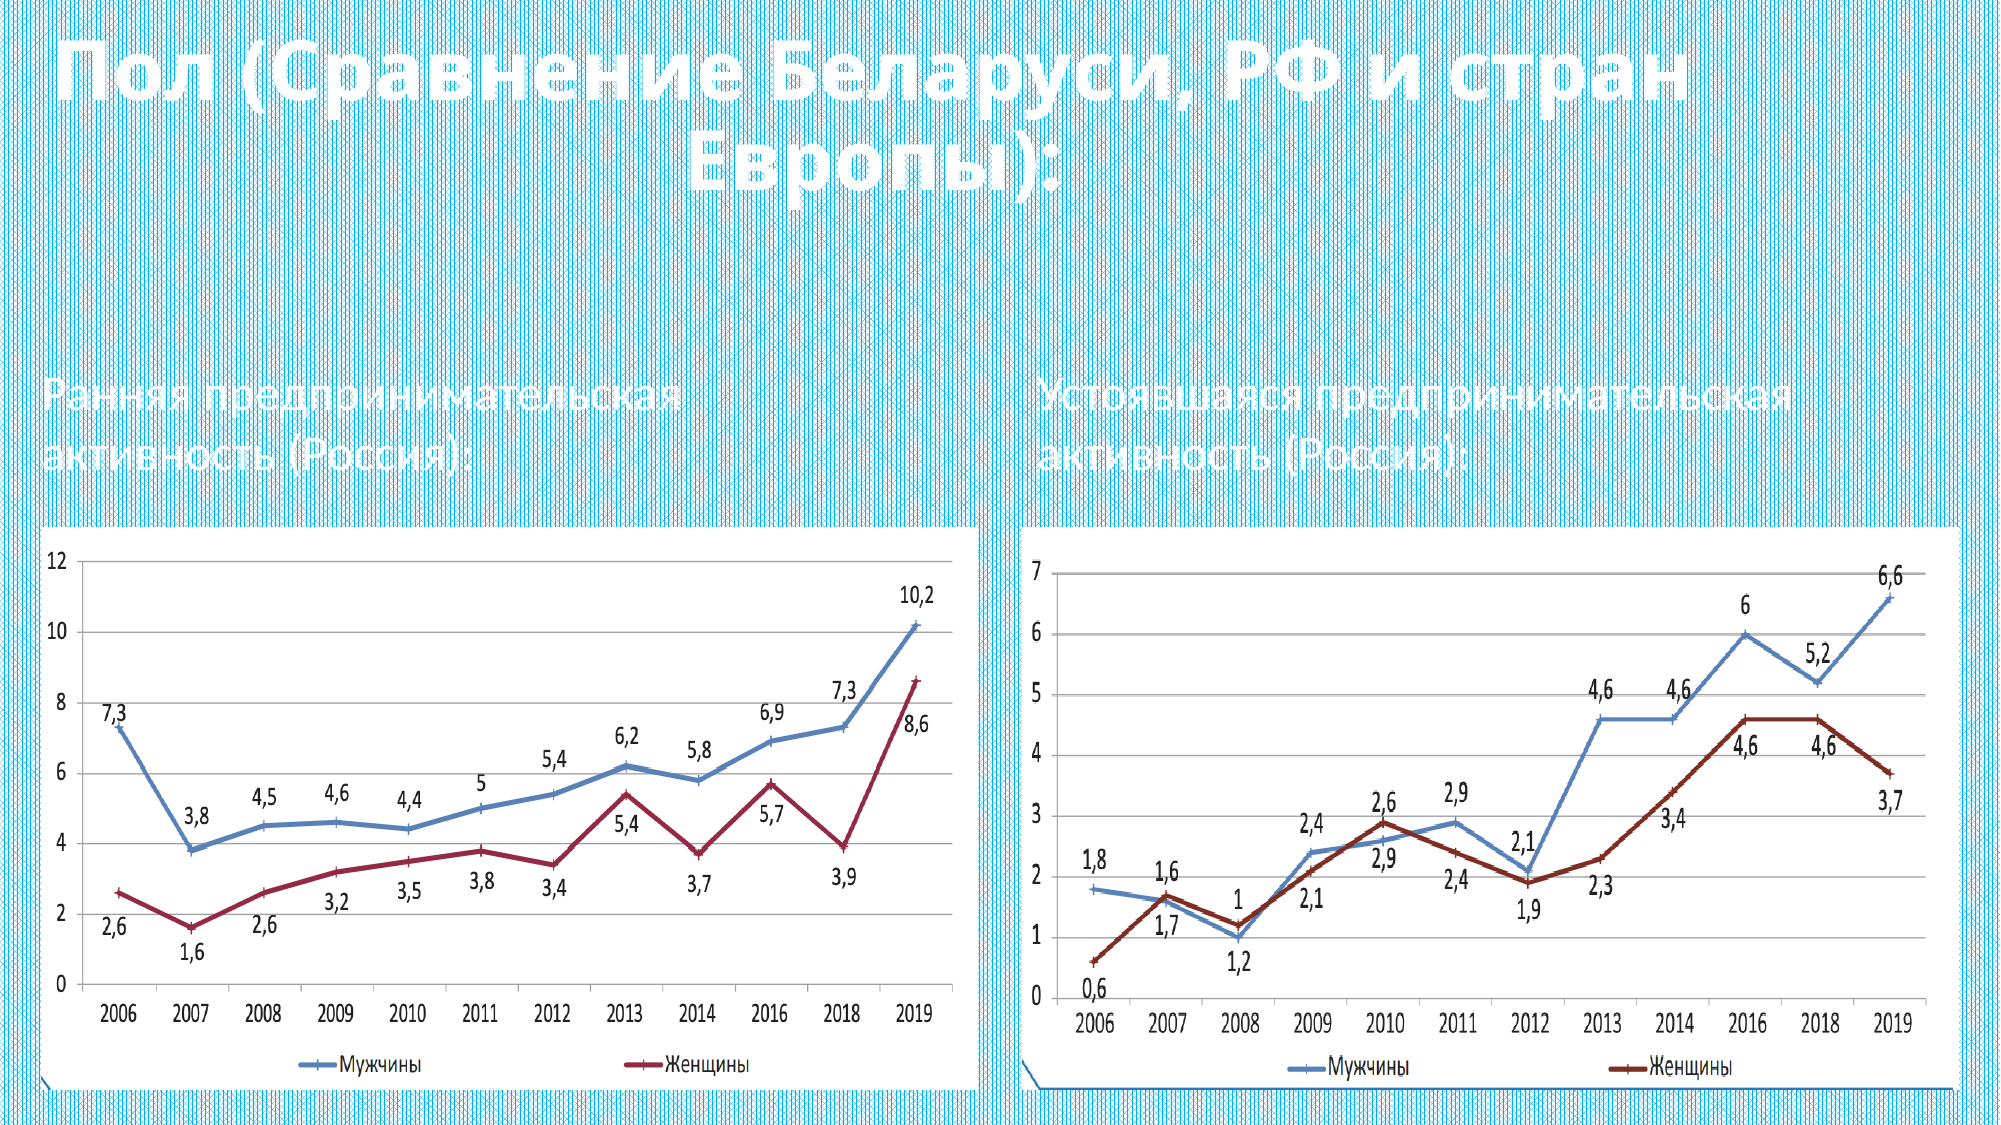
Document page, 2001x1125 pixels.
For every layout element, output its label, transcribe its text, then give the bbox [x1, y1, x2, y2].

picture [41, 489, 978, 1125]
text_box Устоявшаяся предпринимательская активность (Россия): [1022, 352, 2000, 488]
text_box Ранняя предпринимательская активность (Россия): [26, 353, 1506, 489]
title Пол (Сравнение Беларуси, РФ и стран Европы): [0, 0, 1824, 316]
picture [1020, 488, 1961, 1125]
